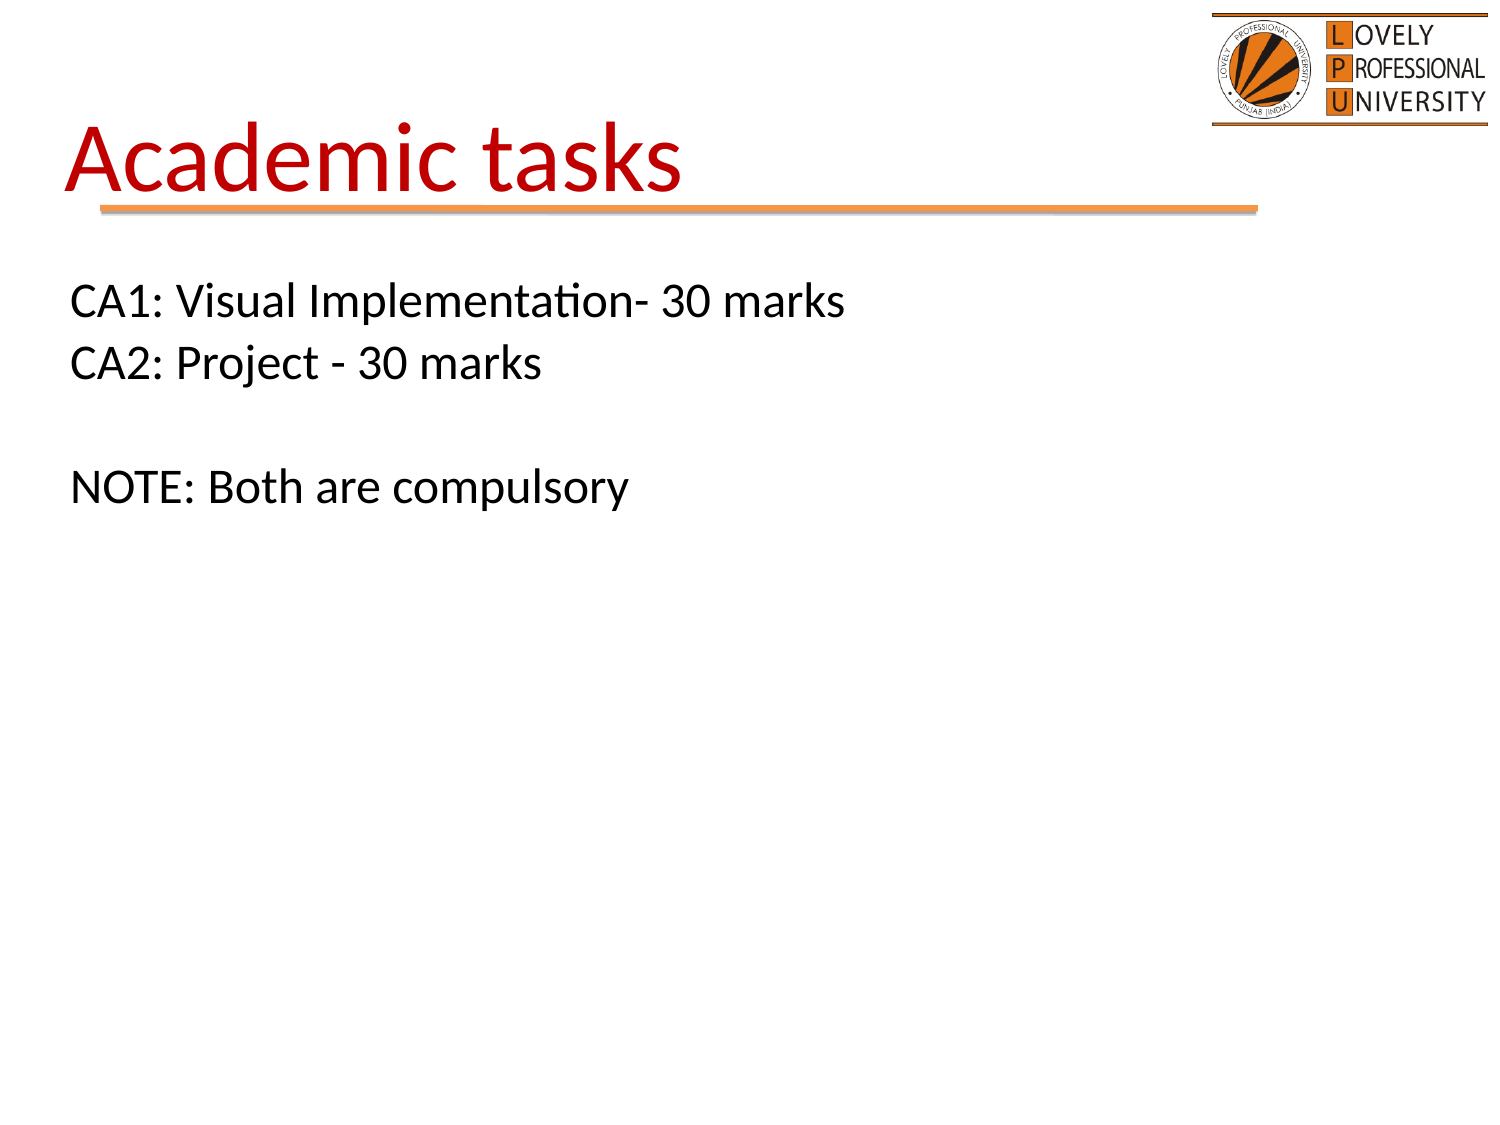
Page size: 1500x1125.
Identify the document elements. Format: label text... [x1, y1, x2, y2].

text_box Academic tasks [49, 58, 1400, 246]
text_box CA1: Visual Implementation- 30 marks CA2: Project - 30 marks NOTE: Both are compulsory [55, 271, 1447, 1035]
picture [1212, 13, 1488, 126]
